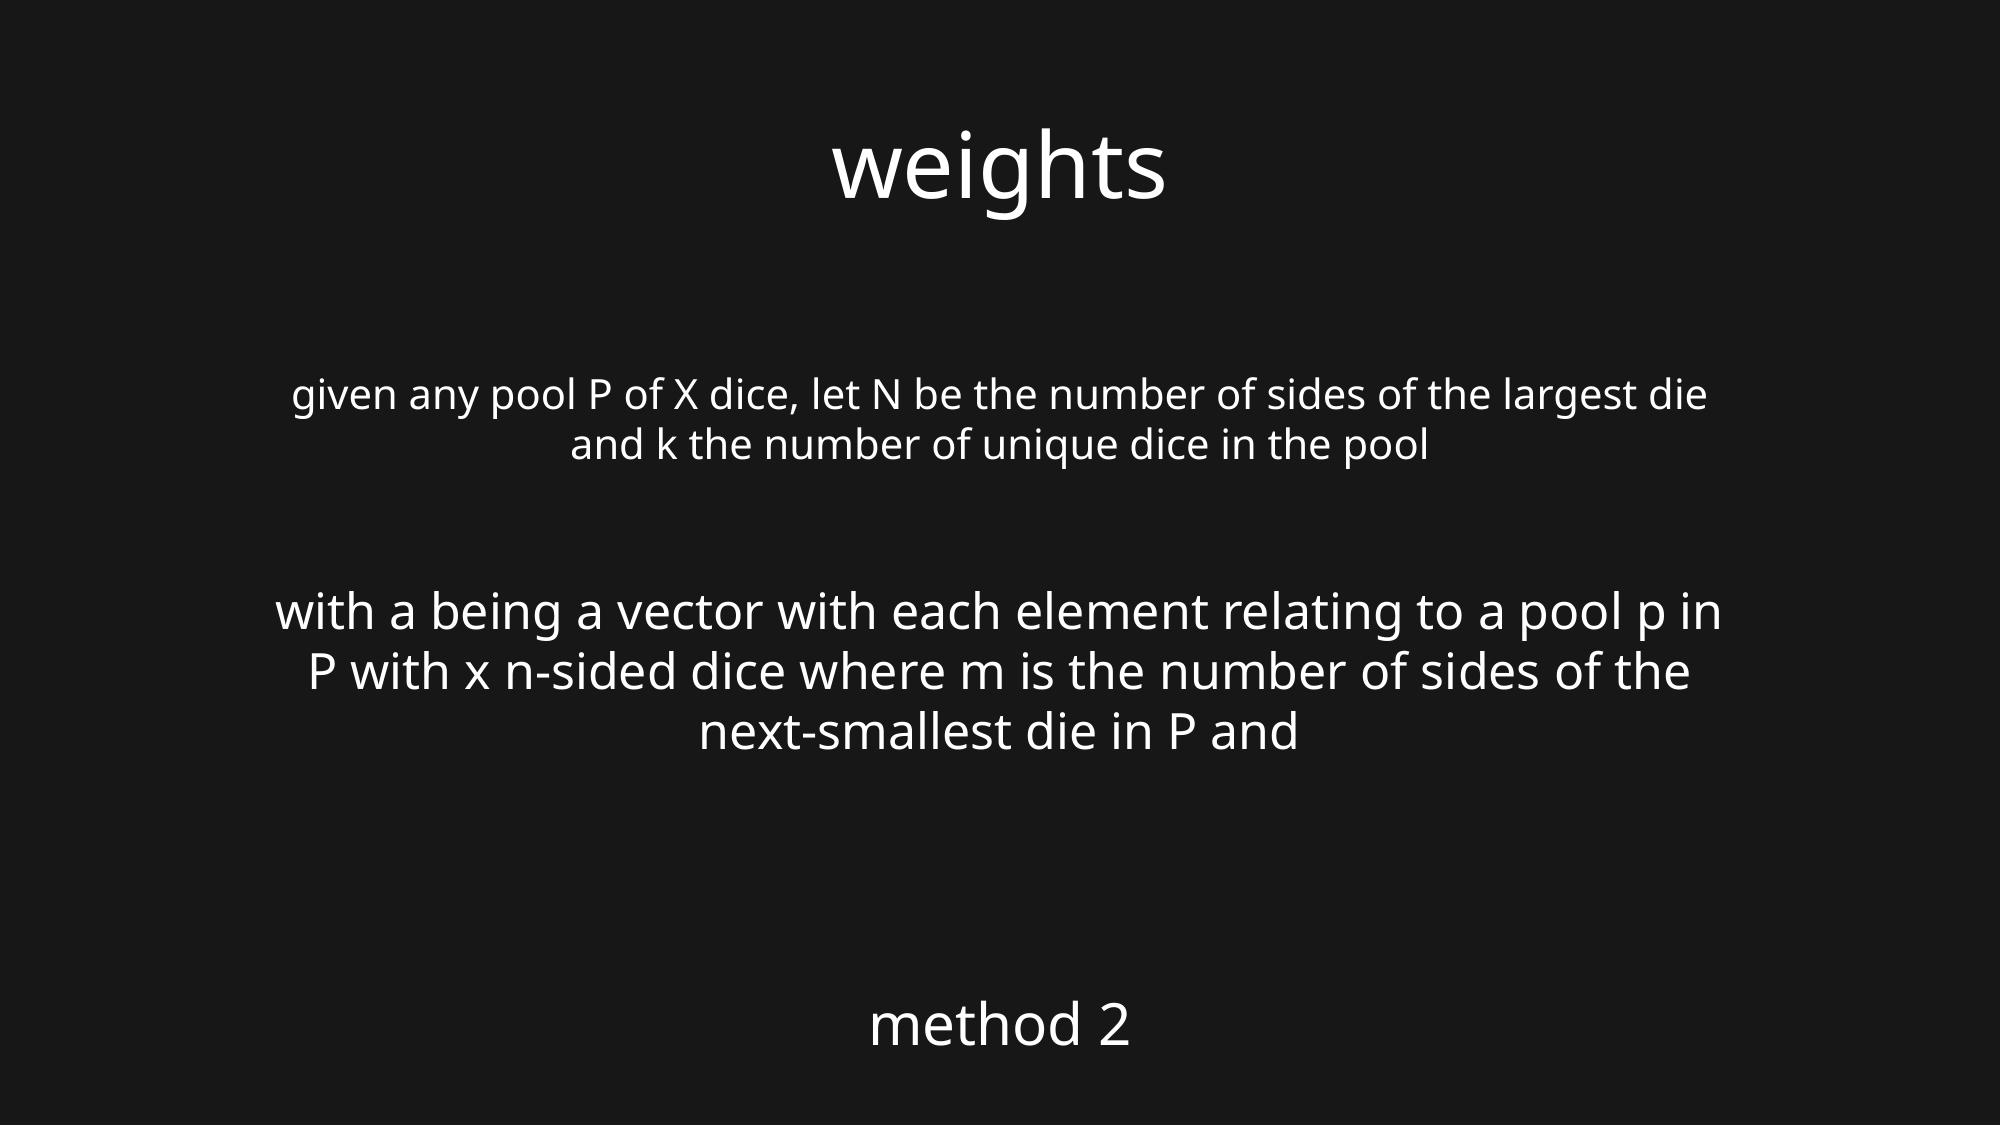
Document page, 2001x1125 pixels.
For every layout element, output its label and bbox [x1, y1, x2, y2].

text_box [229, 979, 1771, 1065]
title [229, 59, 1770, 278]
